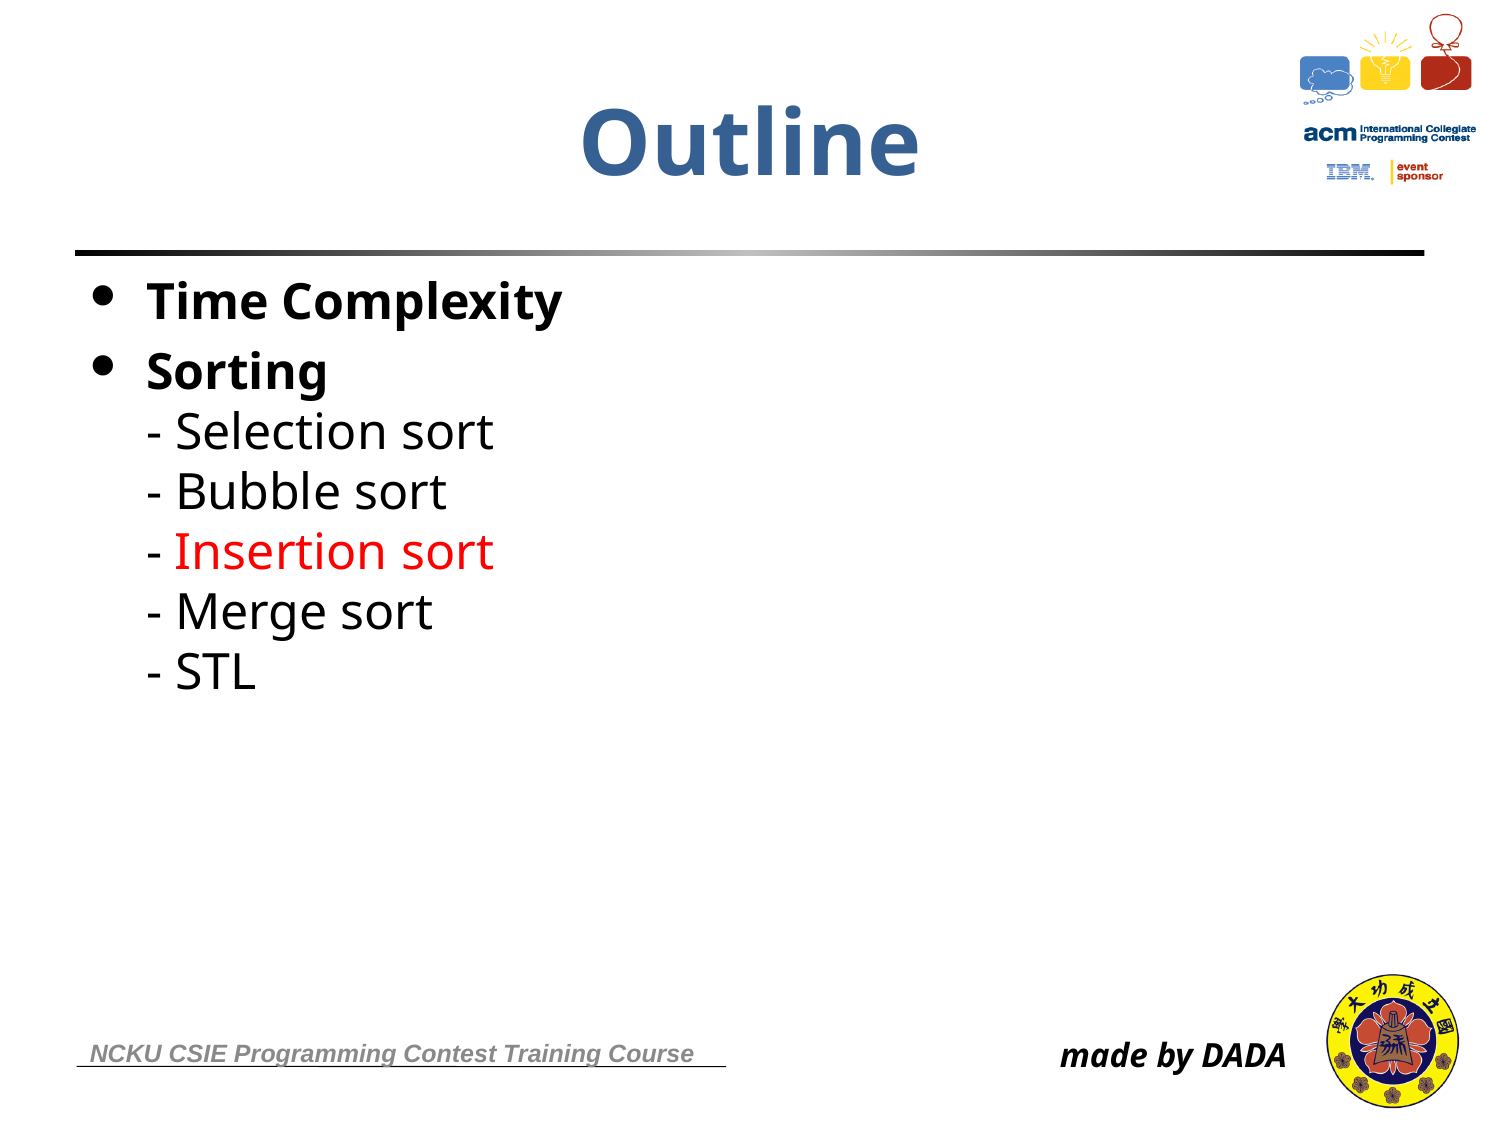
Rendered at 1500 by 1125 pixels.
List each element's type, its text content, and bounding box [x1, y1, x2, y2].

picture [1317, 970, 1465, 1114]
picture [1292, 11, 1480, 188]
text_box Time Complexity Sorting - Selection sort - Bubble sort - Insertion sort - Merge sort - STL [74, 262, 1425, 1005]
title Outline [75, 45, 1425, 233]
